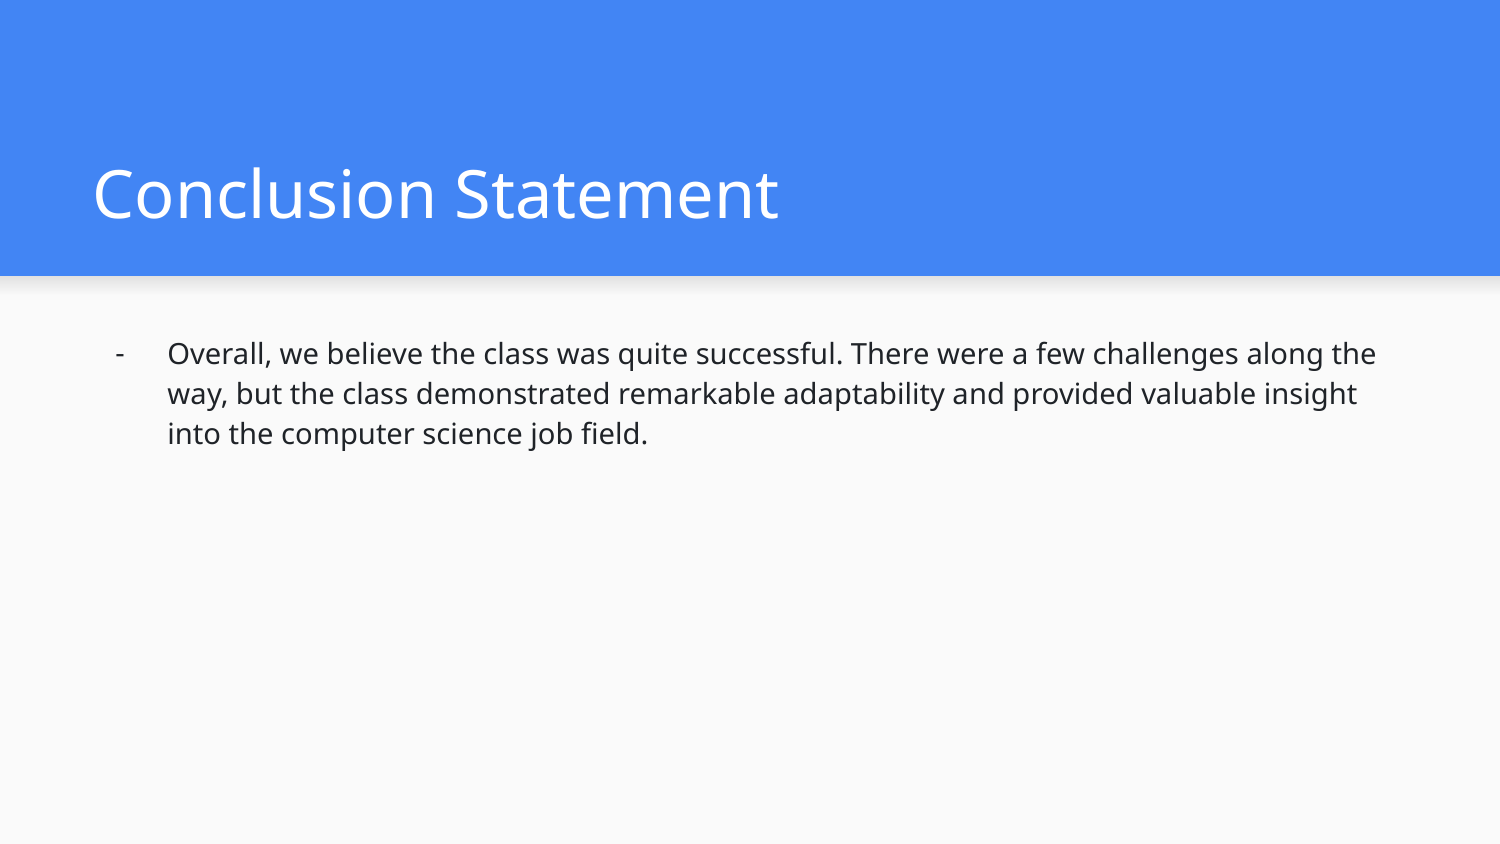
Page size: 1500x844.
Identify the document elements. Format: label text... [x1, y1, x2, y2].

title Conclusion Statement [77, 121, 1427, 248]
list Overall, we believe the class was quite successful. There were a few challenges along the way, but the class demonstrated remarkable adaptability and provided valuable insight into the computer science job field. [77, 314, 1427, 760]
